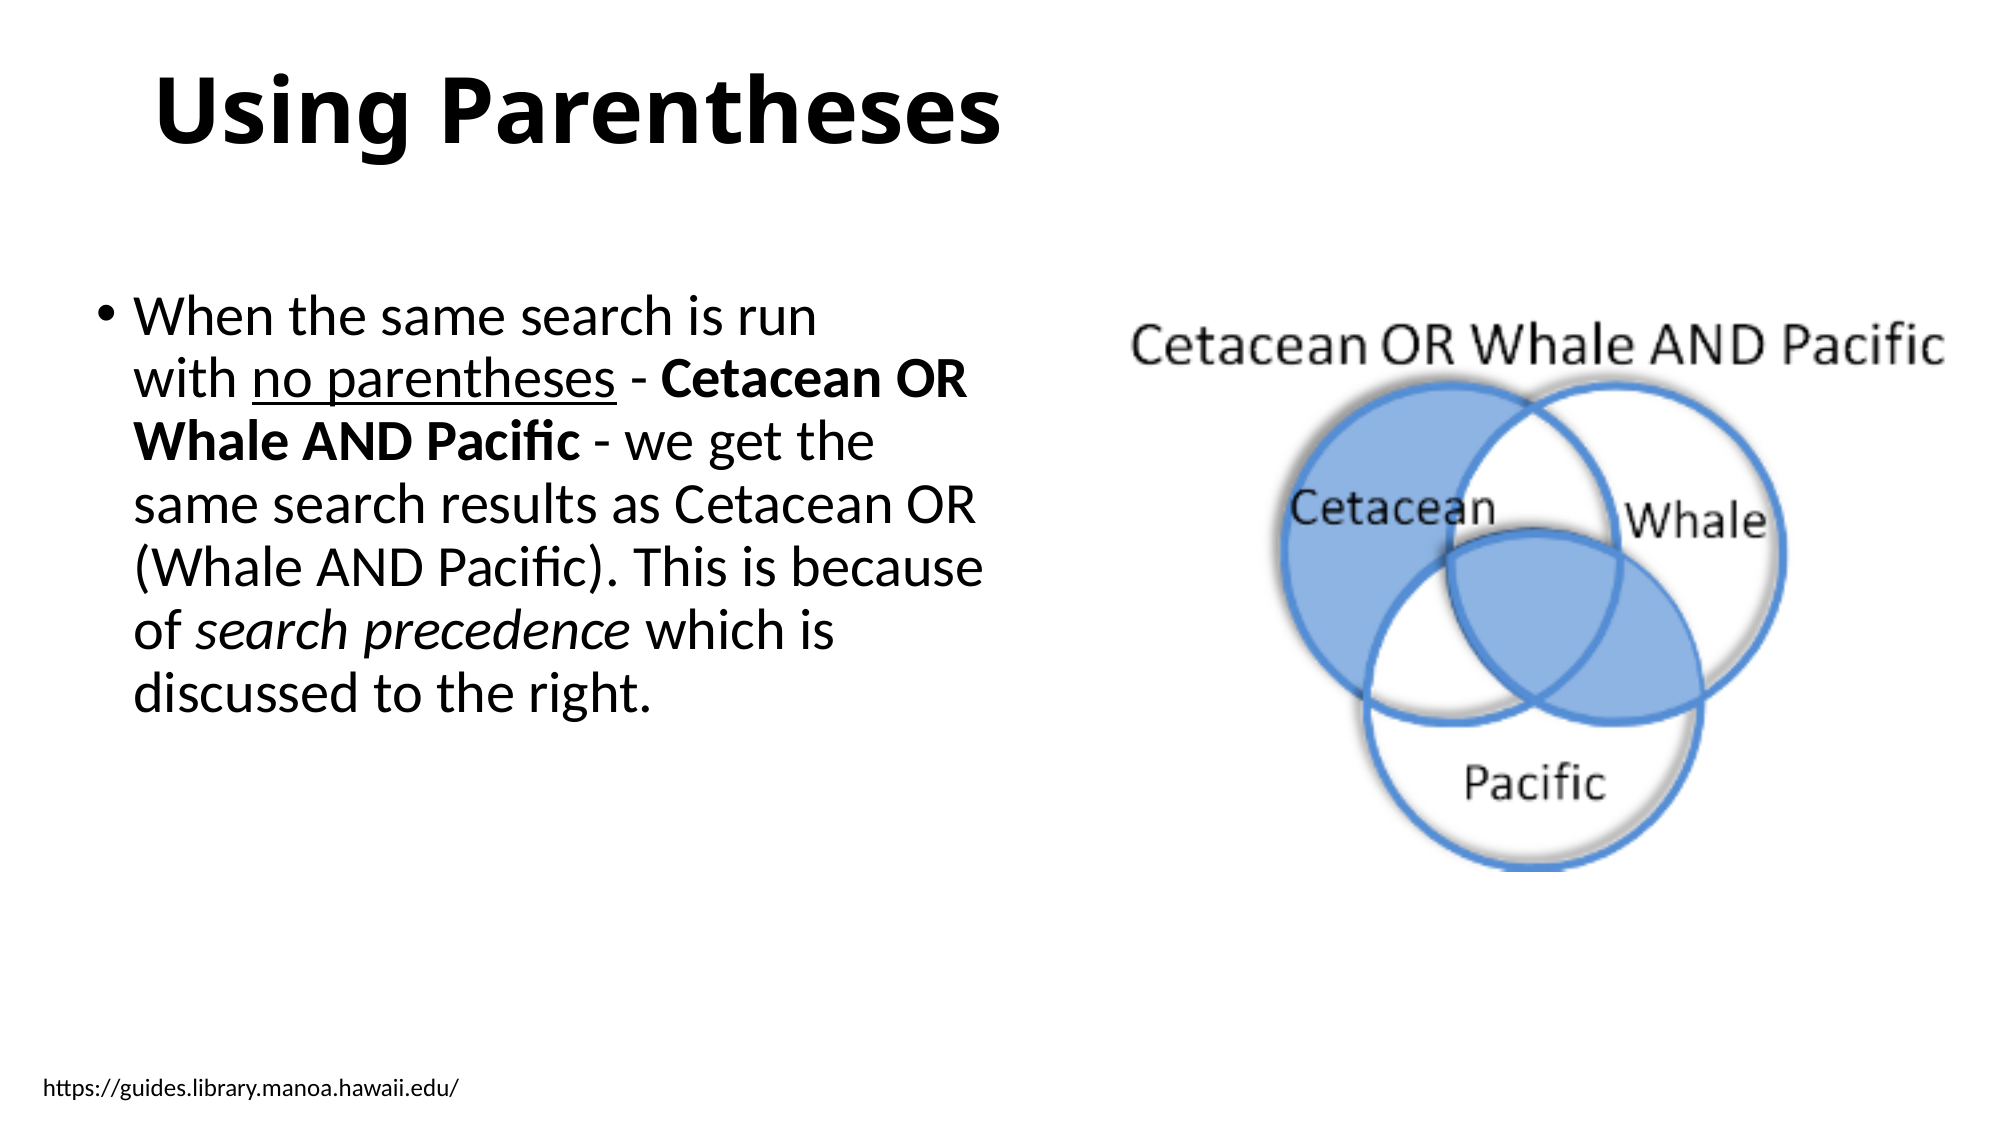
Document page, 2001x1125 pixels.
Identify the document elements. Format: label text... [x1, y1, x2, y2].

picture [1084, 277, 2000, 872]
text_box https://guides.library.manoa.hawaii.edu/ [28, 1064, 476, 1110]
title Using Parentheses [137, 59, 1863, 278]
list When the same search is run with no parentheses - Cetacean OR Whale AND Pacific - we get the same search results as Cetacean OR (Whale AND Pacific). This is because of search precedence which is discussed to the right. [81, 277, 1000, 992]
